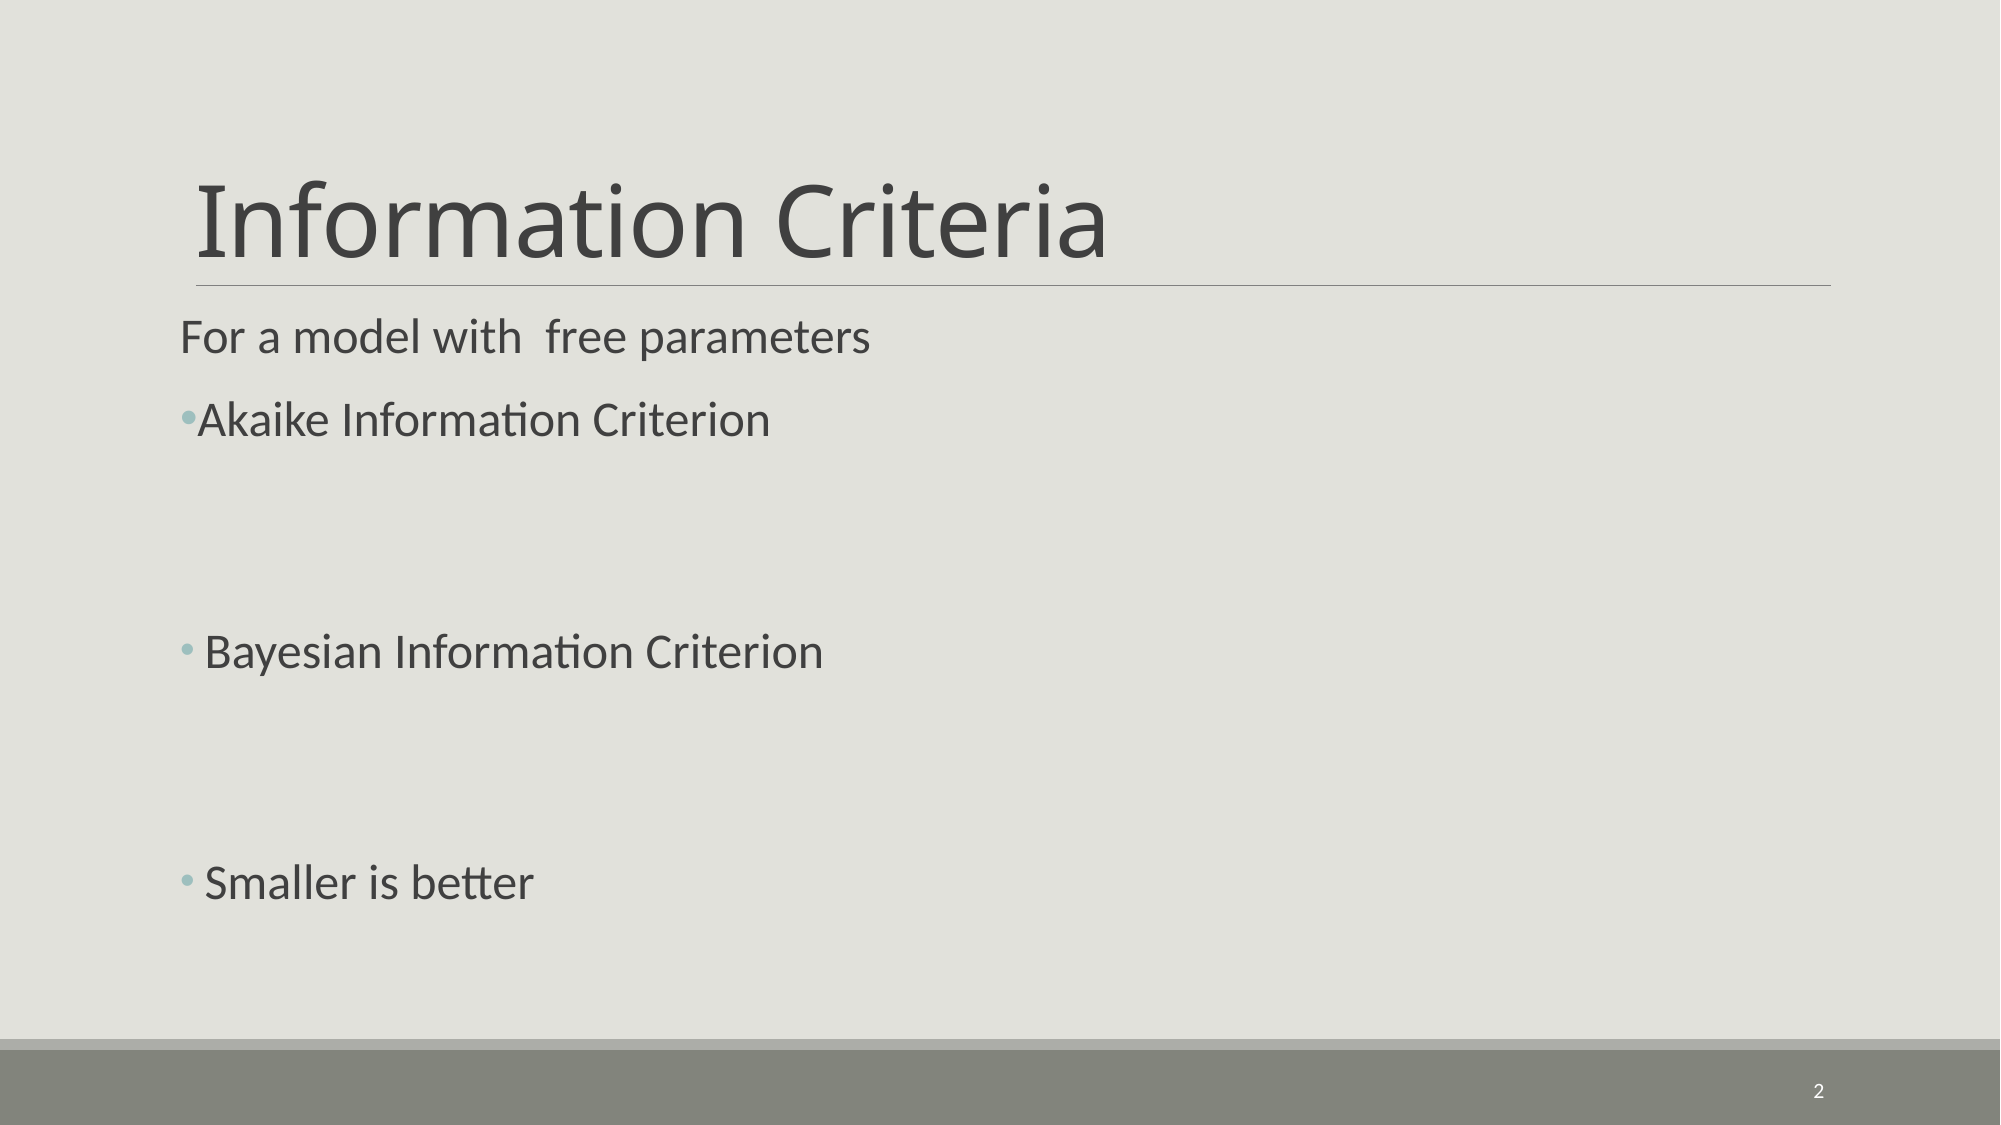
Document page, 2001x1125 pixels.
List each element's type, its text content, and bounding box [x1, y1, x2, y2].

slide_number 2 [1624, 1059, 1840, 1120]
title Information Criteria [180, 47, 1830, 285]
